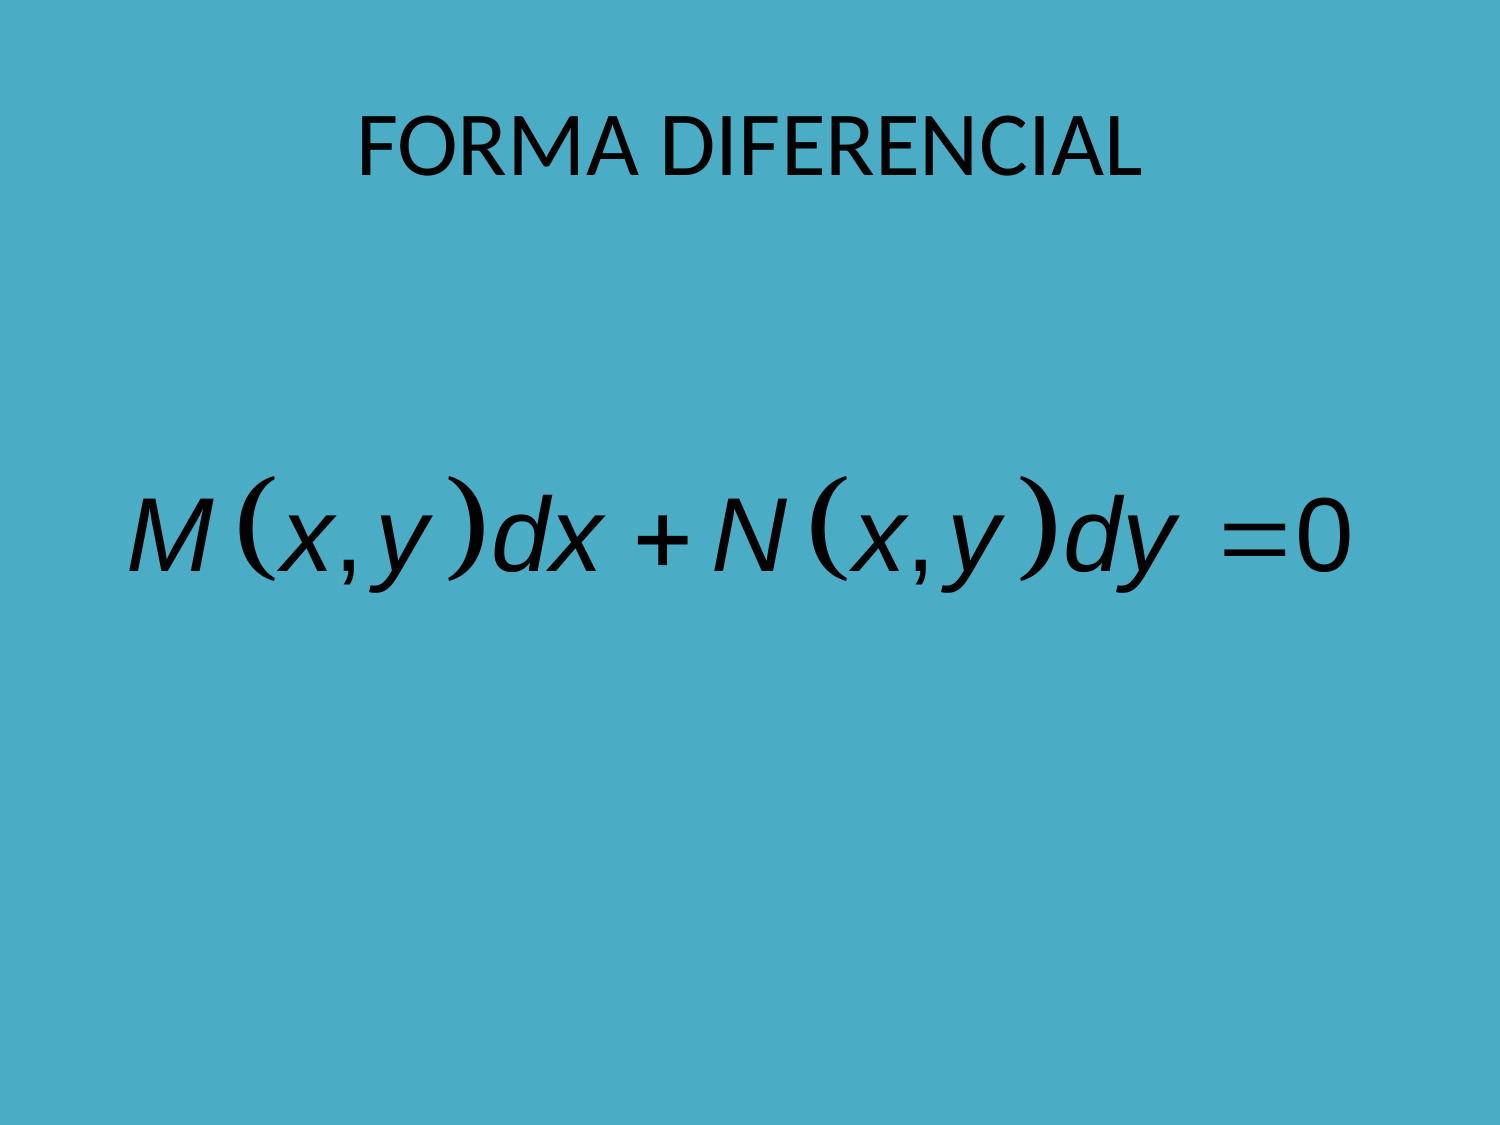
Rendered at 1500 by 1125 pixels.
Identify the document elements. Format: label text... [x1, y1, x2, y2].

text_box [111, 455, 1376, 629]
title FORMA DIFERENCIAL [75, 45, 1425, 233]
